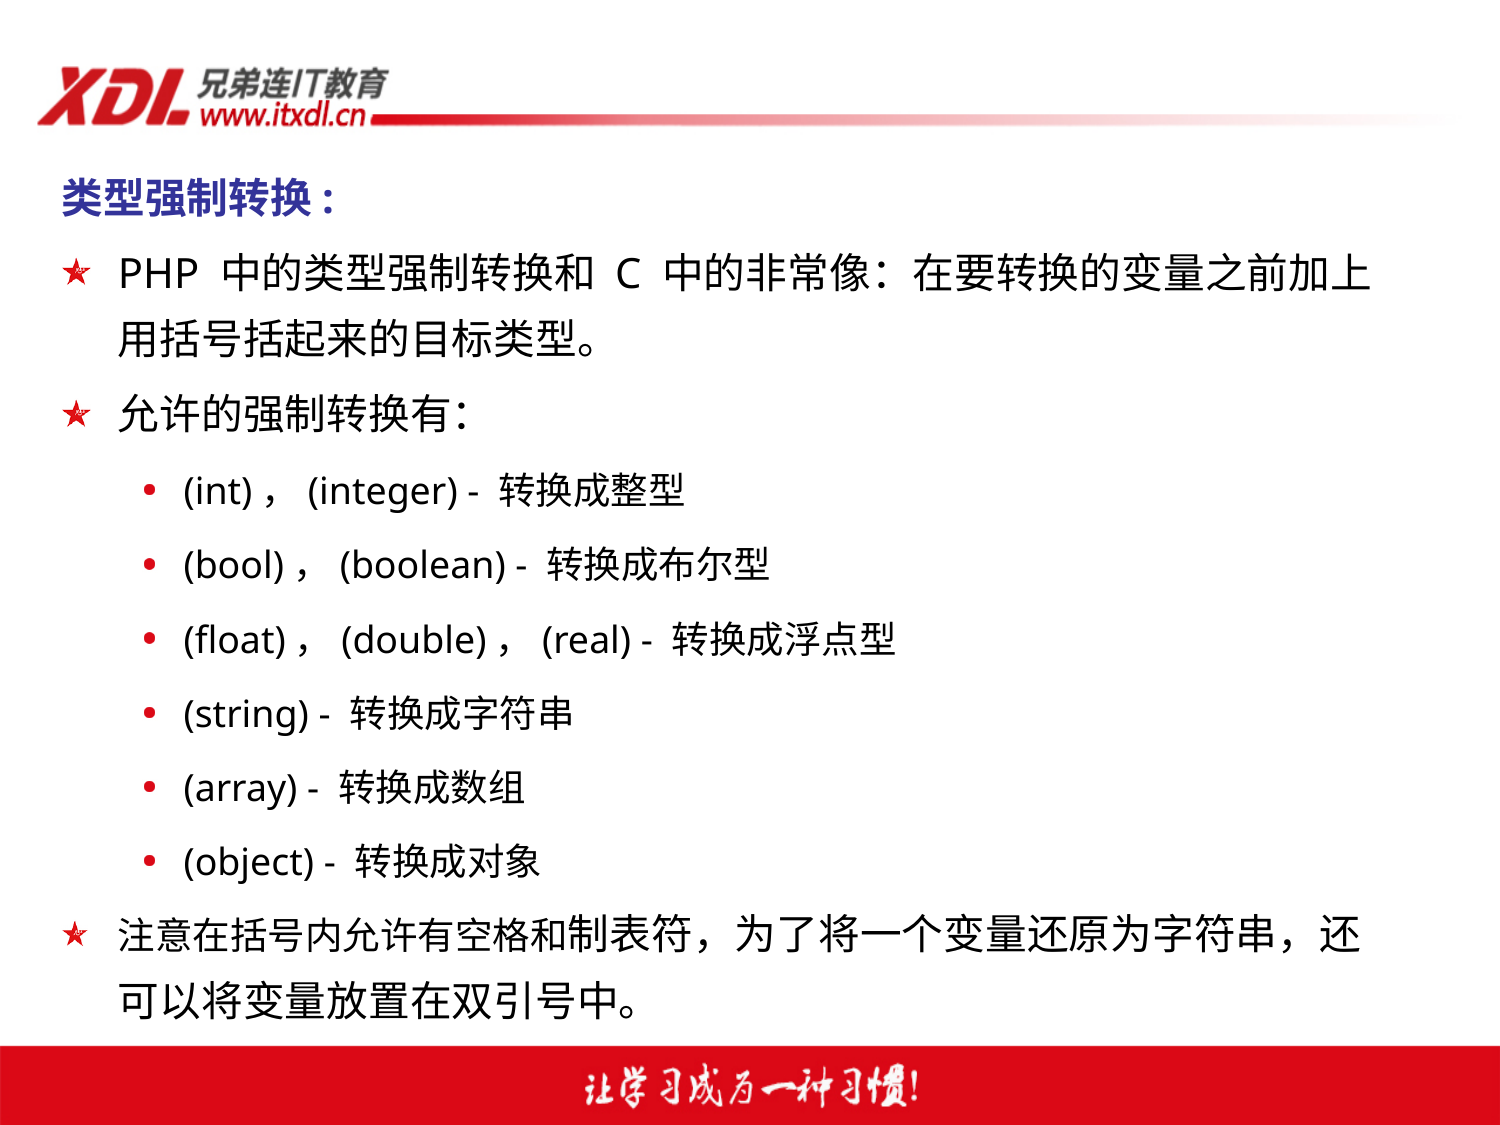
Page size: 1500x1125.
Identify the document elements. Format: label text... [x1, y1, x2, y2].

list 类型强制转换: PHP 中的类型强制转换和 C 中的非常像：在要转换的变量之前加上用括号括起来的目标类型。 允许的强制转换有： (int)，(integer) - 转换成整型 (bool)，(boolean) - 转换成布尔型 (float)，(double)，(real) - 转换成浮点型 (string) - 转换成字符串 (array) - 转换成数组 (object) - 转换成对象 注意在括号内允许有空格和制表符，为了将一个变量还原为字符串，还可以将变量放置在双引号中。 [46, 164, 1407, 1032]
picture [0, 0, 1500, 1125]
